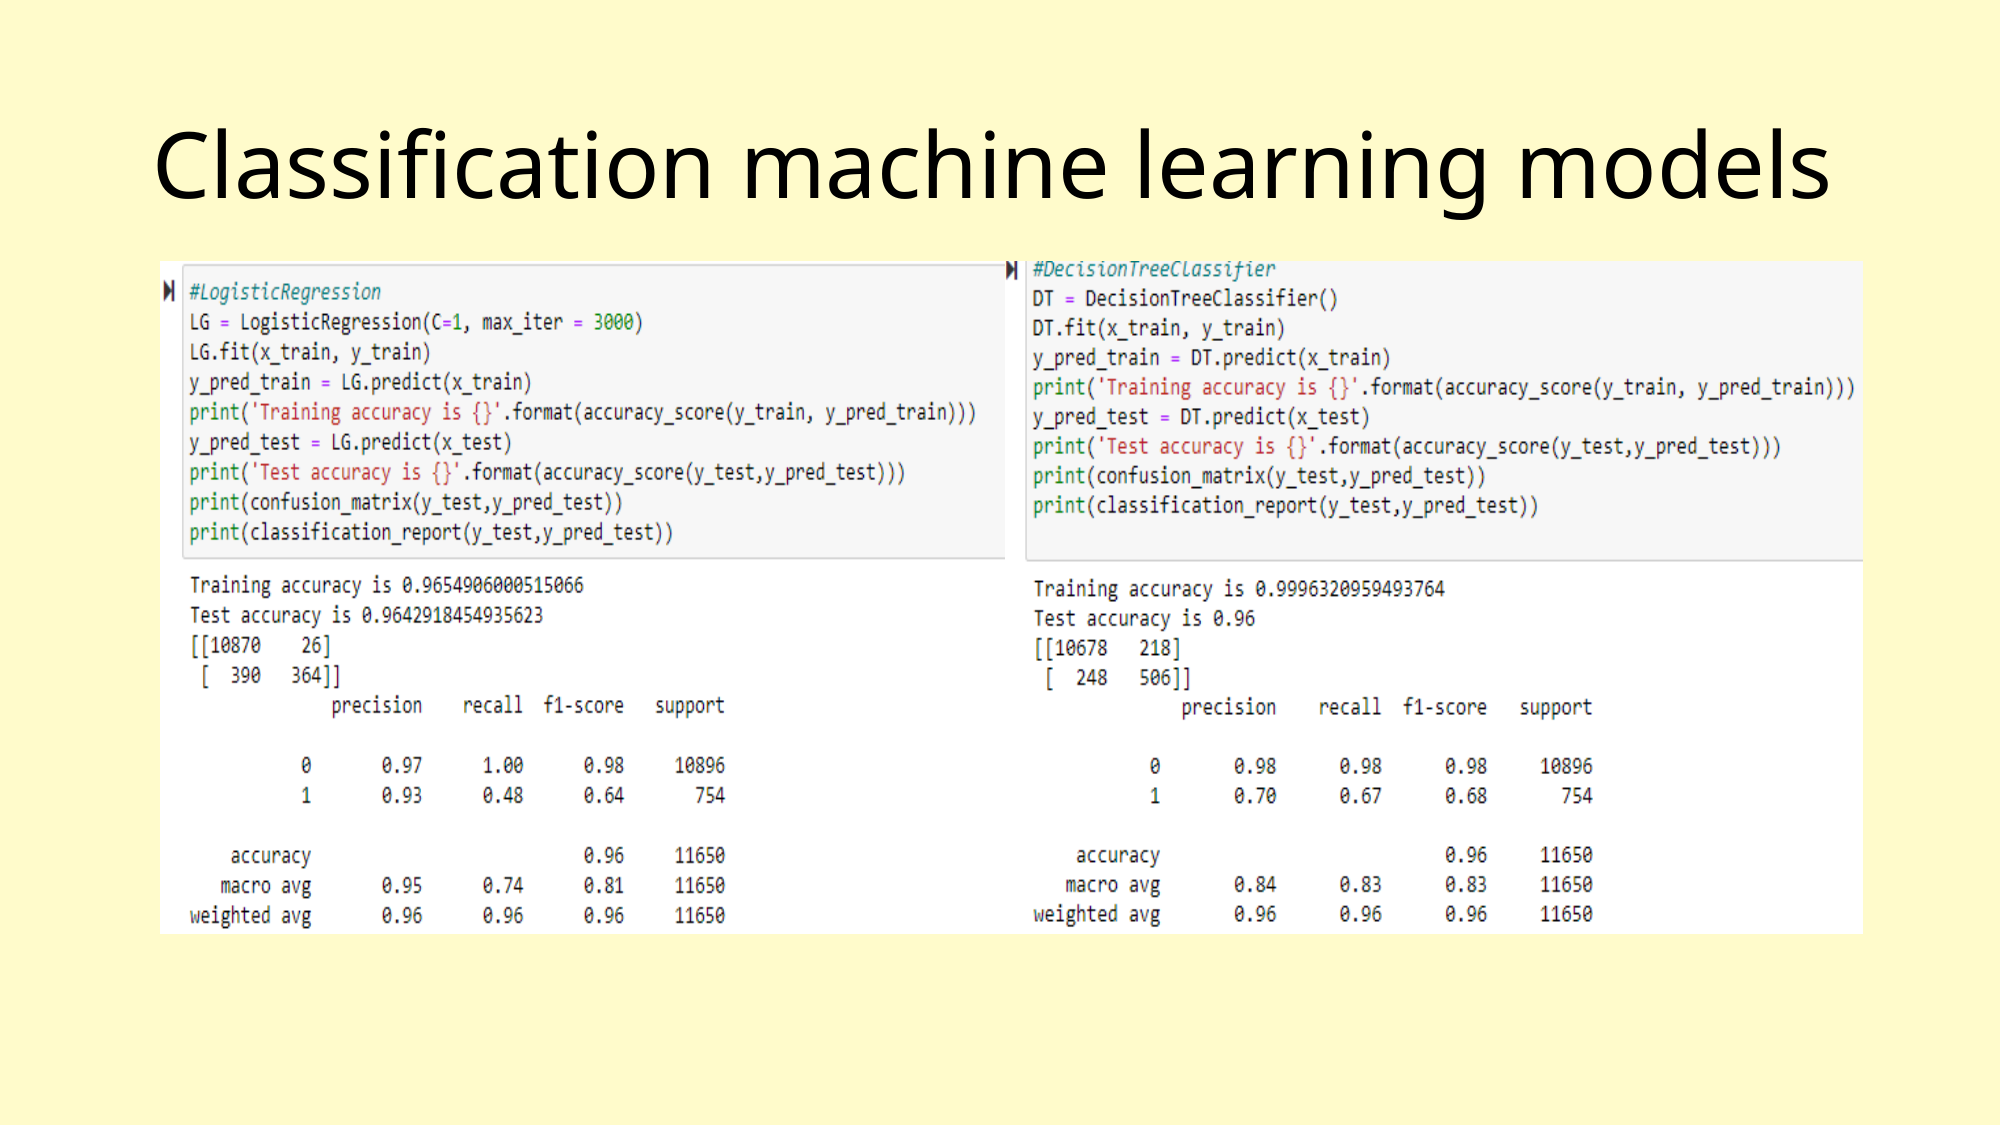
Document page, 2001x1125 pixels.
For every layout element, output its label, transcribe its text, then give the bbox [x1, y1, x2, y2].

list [160, 261, 1005, 934]
picture [1005, 261, 1863, 934]
title Classification machine learning models [137, 59, 1863, 278]
